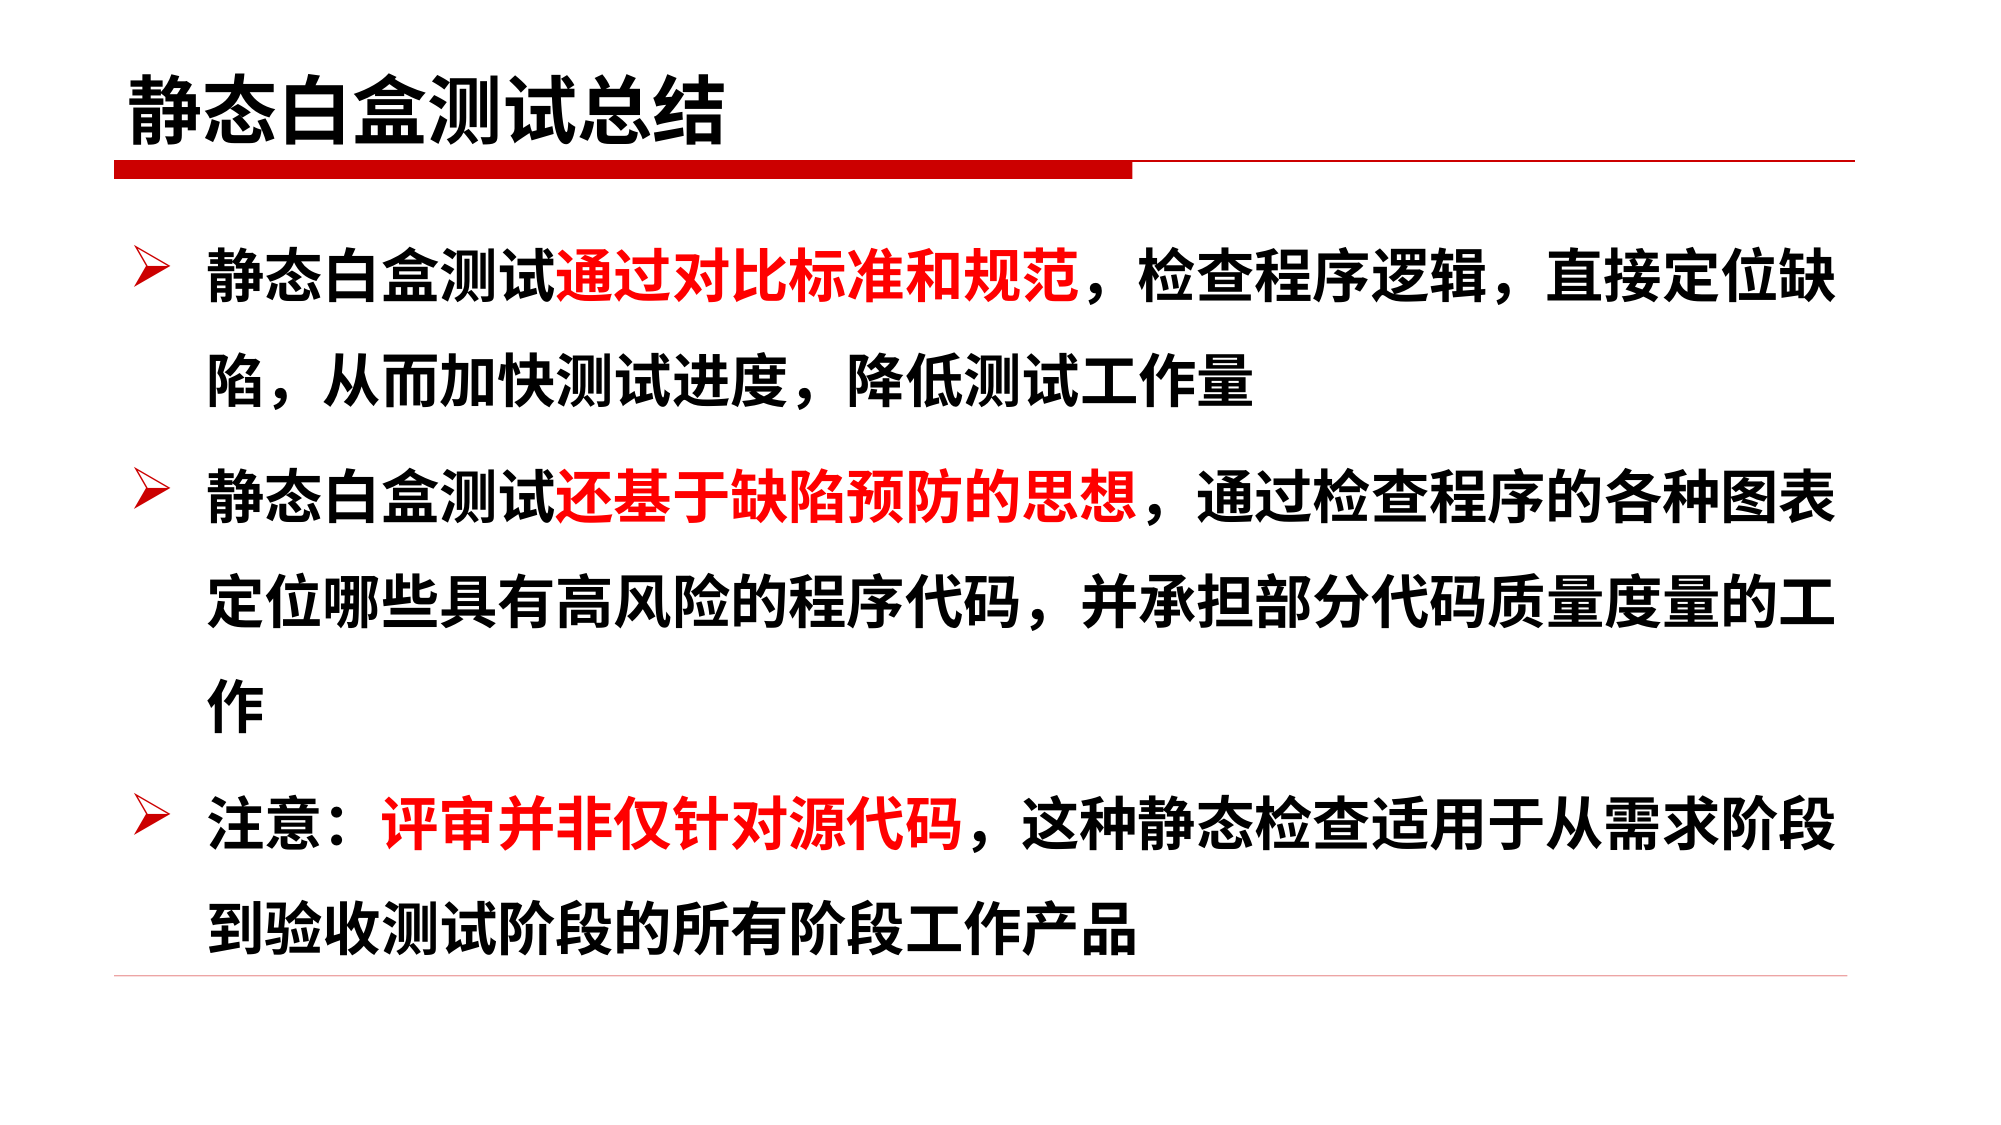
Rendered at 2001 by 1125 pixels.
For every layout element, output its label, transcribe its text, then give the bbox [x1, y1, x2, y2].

list 静态白盒测试通过对比标准和规范，检查程序逻辑，直接定位缺陷，从而加快测试进度，降低测试工作量 静态白盒测试还基于缺陷预防的思想，通过检查程序的各种图表定位哪些具有高风险的程序代码，并承担部分代码质量度量的工作 注意：评审并非仅针对源代码，这种静态检查适用于从需求阶段到验收测试阶段的所有阶段工作产品 [114, 196, 1865, 897]
title 静态白盒测试总结 [112, 42, 1863, 161]
